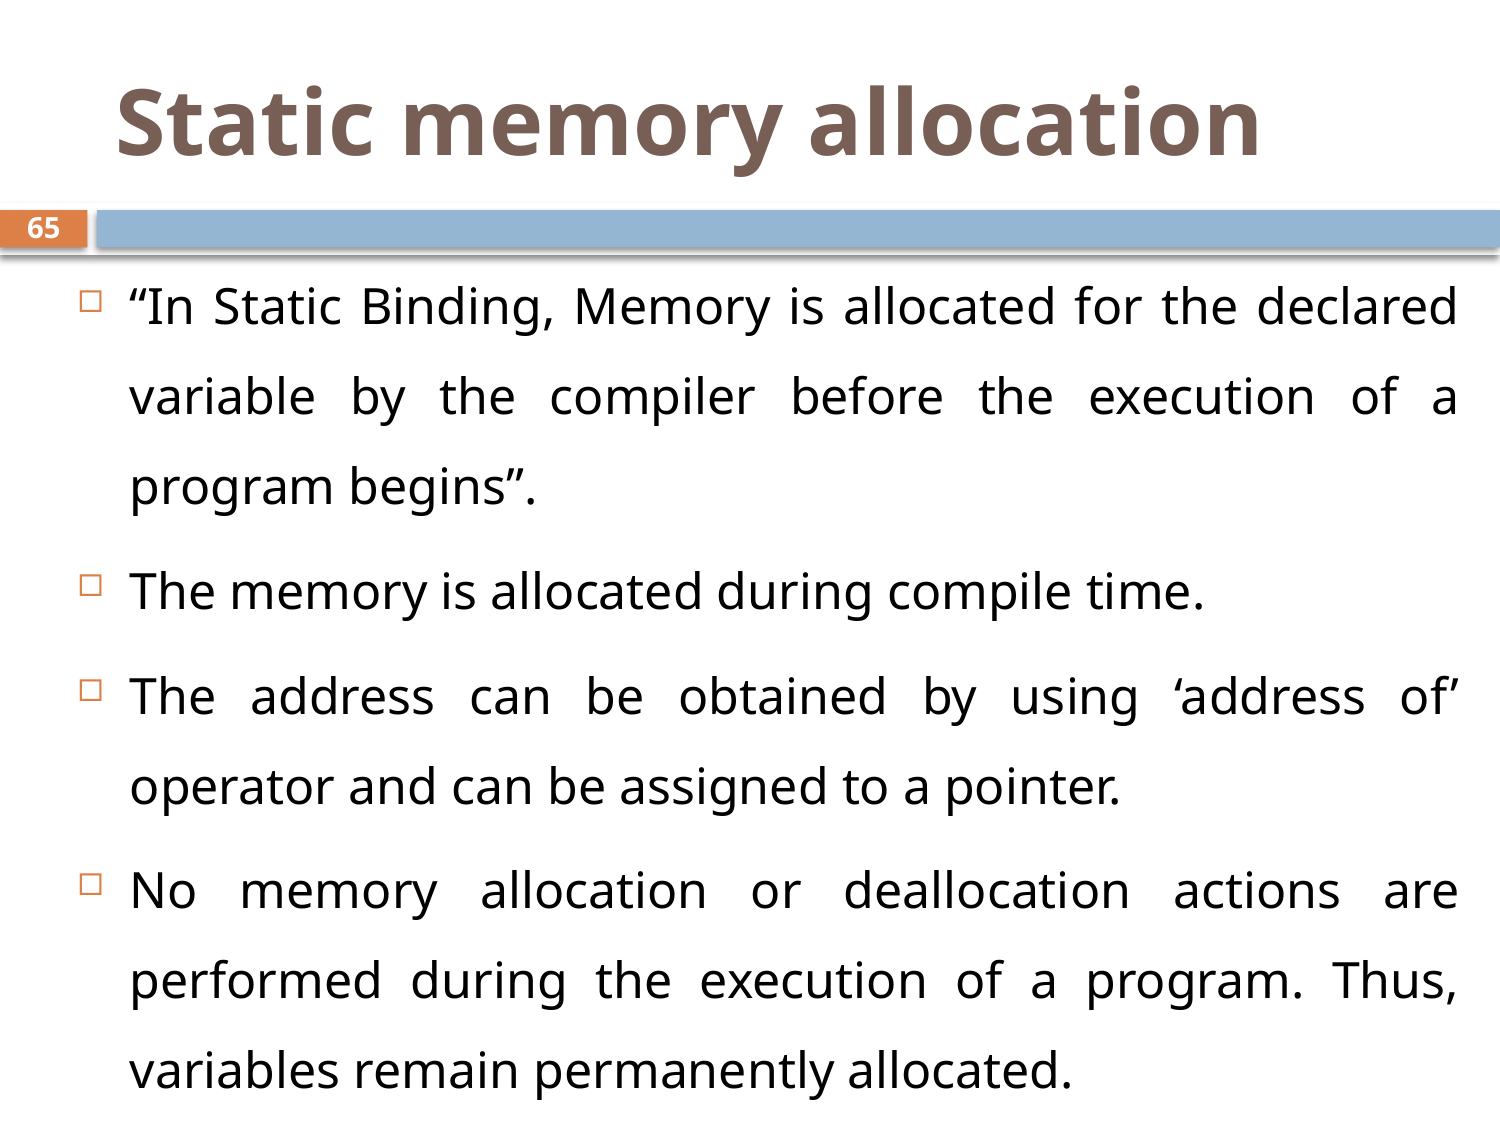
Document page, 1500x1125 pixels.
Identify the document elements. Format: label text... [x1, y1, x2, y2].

slide_number 65 [0, 208, 88, 249]
title Static memory allocation [100, 37, 1438, 200]
list “In Static Binding, Memory is allocated for the declared variable by the compiler before the execution of a program begins”. The memory is allocated during compile time. The address can be obtained by using ‘address of’ operator and can be assigned to a pointer. No memory allocation or deallocation actions are performed during the execution of a program. Thus, variables remain permanently allocated. [62, 237, 1475, 1063]
